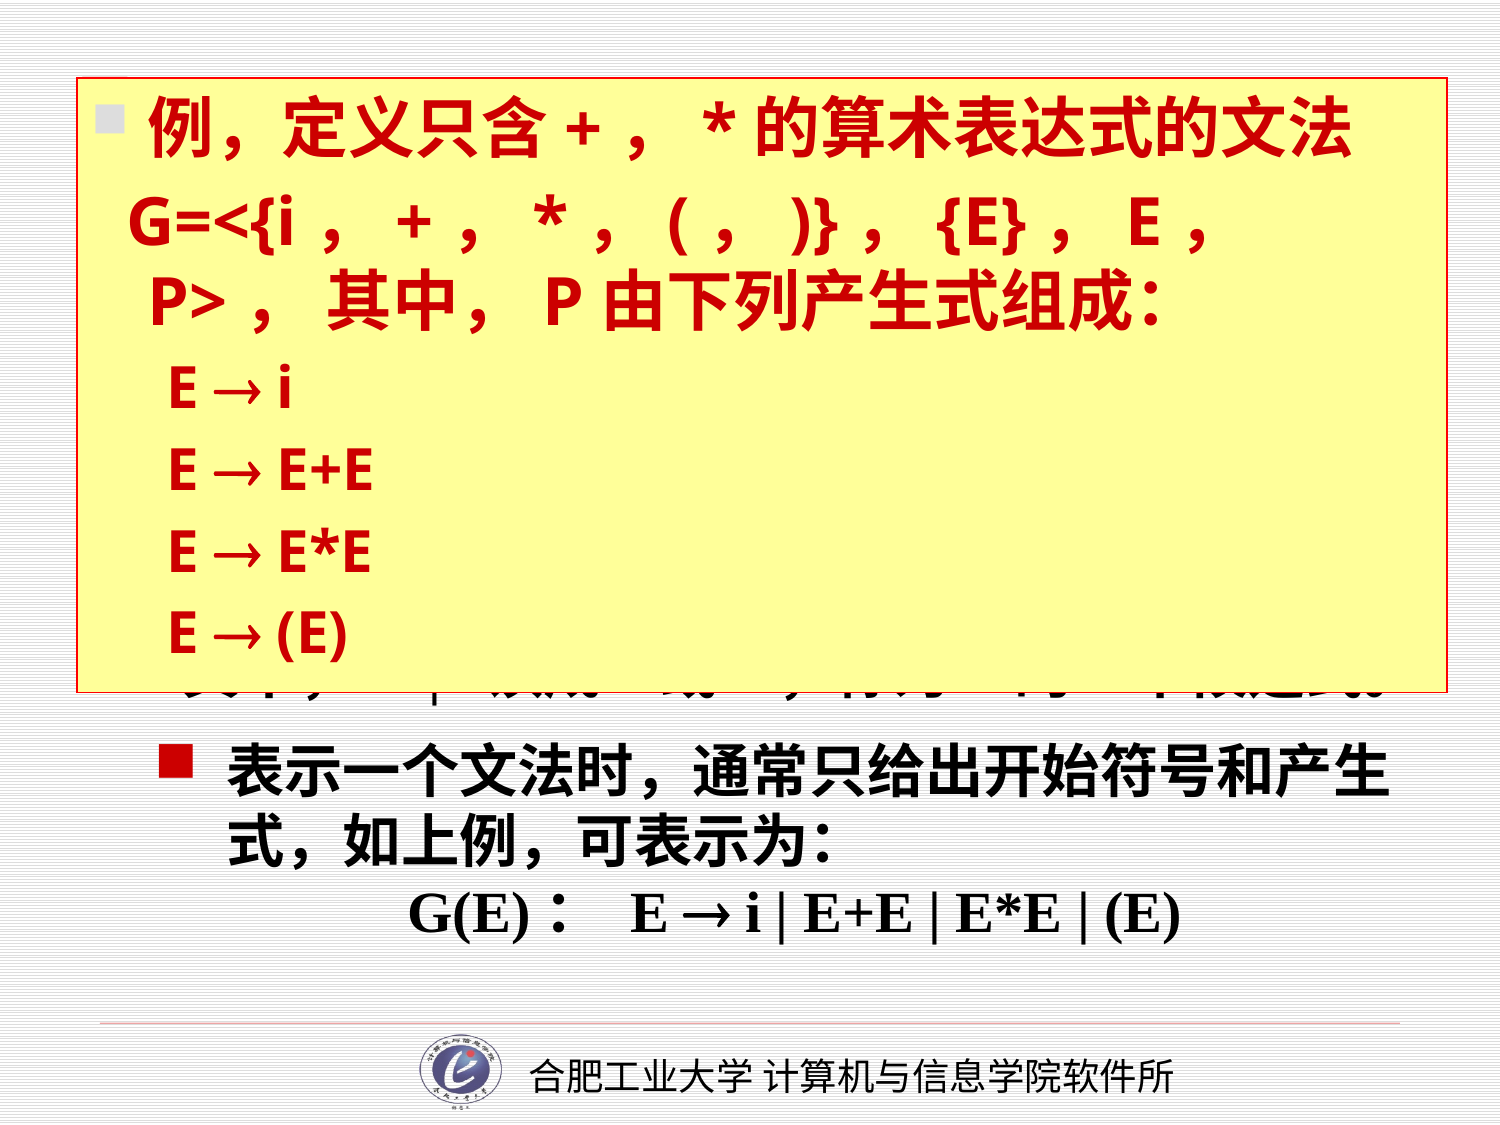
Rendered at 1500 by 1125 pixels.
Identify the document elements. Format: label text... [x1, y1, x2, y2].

text_box 例，定义只含+，*的算术表达式的文法 G=<{i，+，*，(，)}，{E}，E， P>， 其中，P由下列产生式组成： E  i E  E+E E  E*E E  (E) [76, 78, 1447, 693]
list 几点规定： “  ”也可以用“::="表示， 这种表示称为巴科斯范式(BNF) P  1 P  2 可缩写为 P  1|2||n  P  n 其中，“|”读成“或”，称为P的一个候选式。 表示一个文法时，通常只给出开始符号和产生式，如上例，可表示为： G(E)： E  i | E+E | E*E | (E) [62, 62, 1451, 1076]
slide_number [1116, 1023, 1442, 1102]
